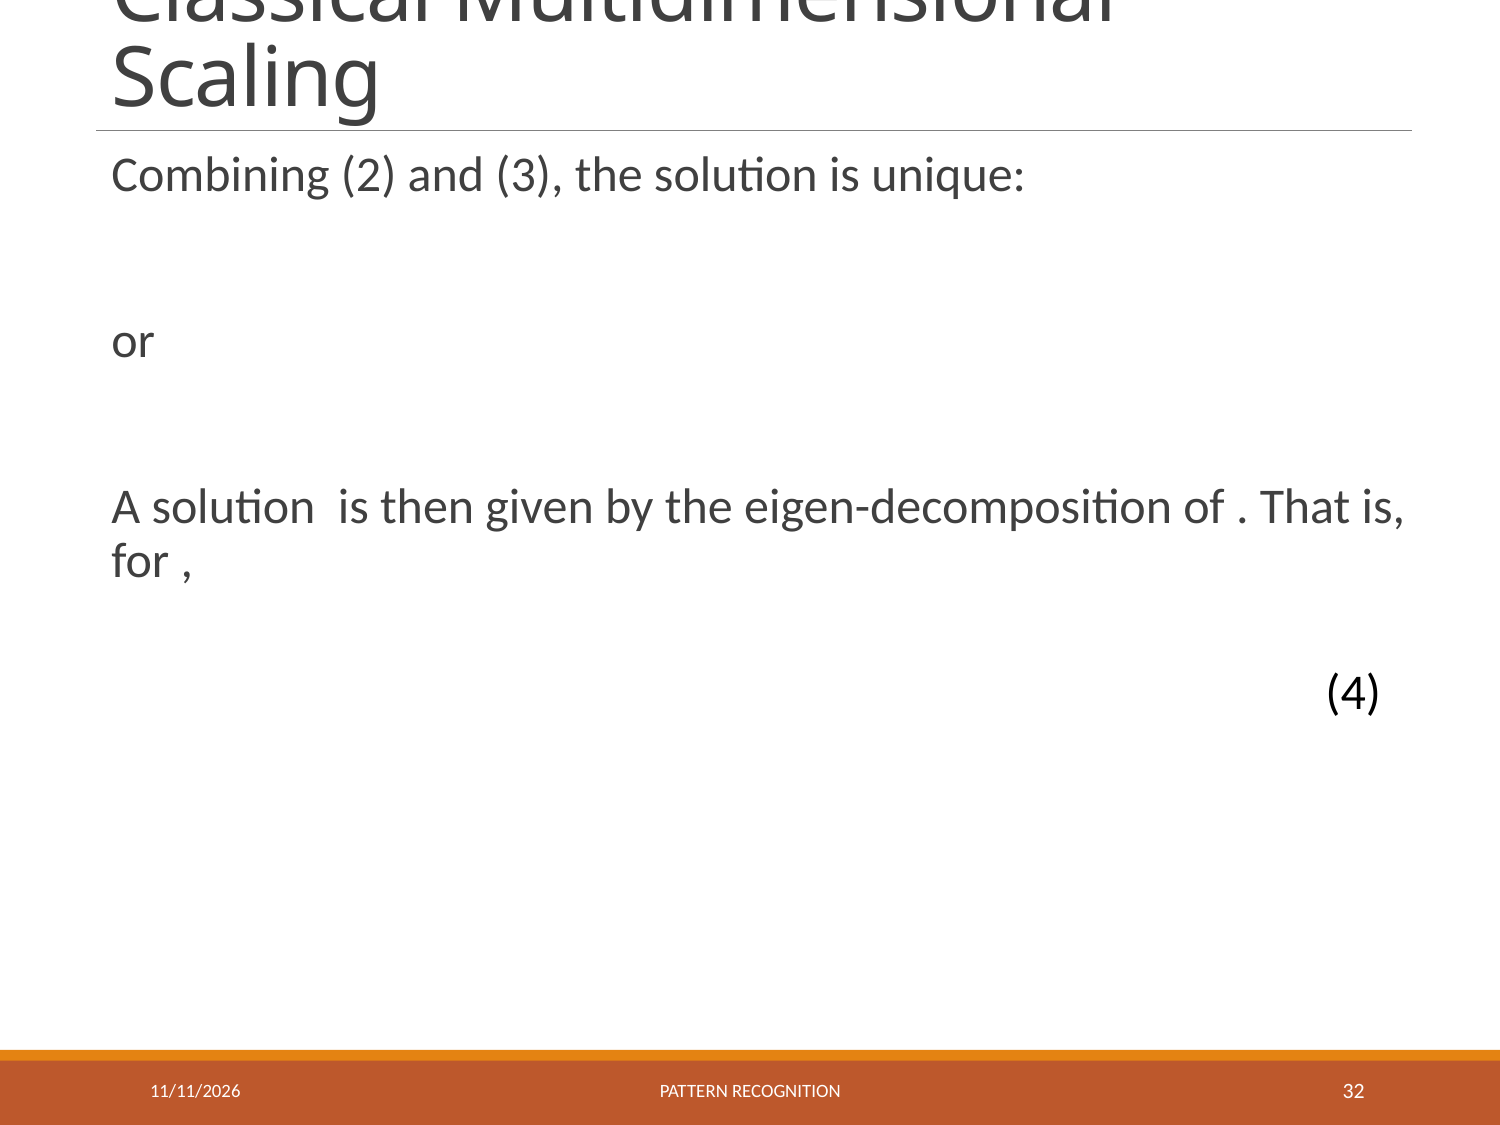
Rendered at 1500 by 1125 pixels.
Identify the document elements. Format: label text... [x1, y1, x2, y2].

text_box (4) [1310, 652, 1413, 727]
title Classical Multidimensional Scaling [96, 19, 1413, 131]
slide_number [135, 1059, 440, 1120]
slide_number 32 [1218, 1059, 1380, 1120]
footer Pattern recognition [453, 1059, 1047, 1120]
